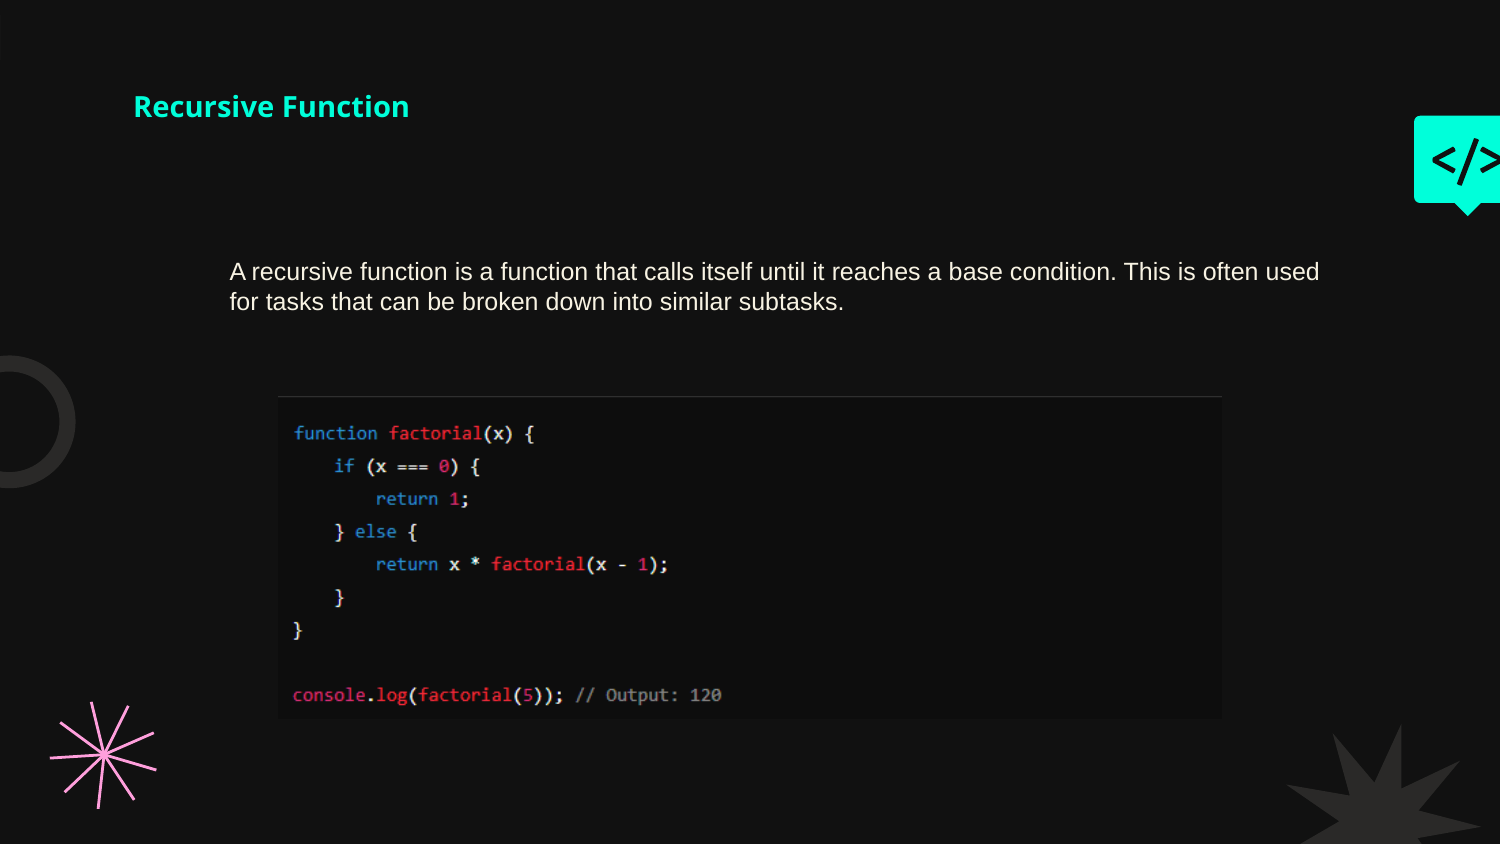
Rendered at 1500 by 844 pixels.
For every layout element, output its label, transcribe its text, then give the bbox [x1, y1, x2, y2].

picture [278, 396, 1222, 719]
subtitle A recursive function is a function that calls itself until it reaches a base condition. This is often used for tasks that can be broken down into similar subtasks. [189, 240, 1372, 771]
title Recursive Function [118, 72, 1382, 167]
